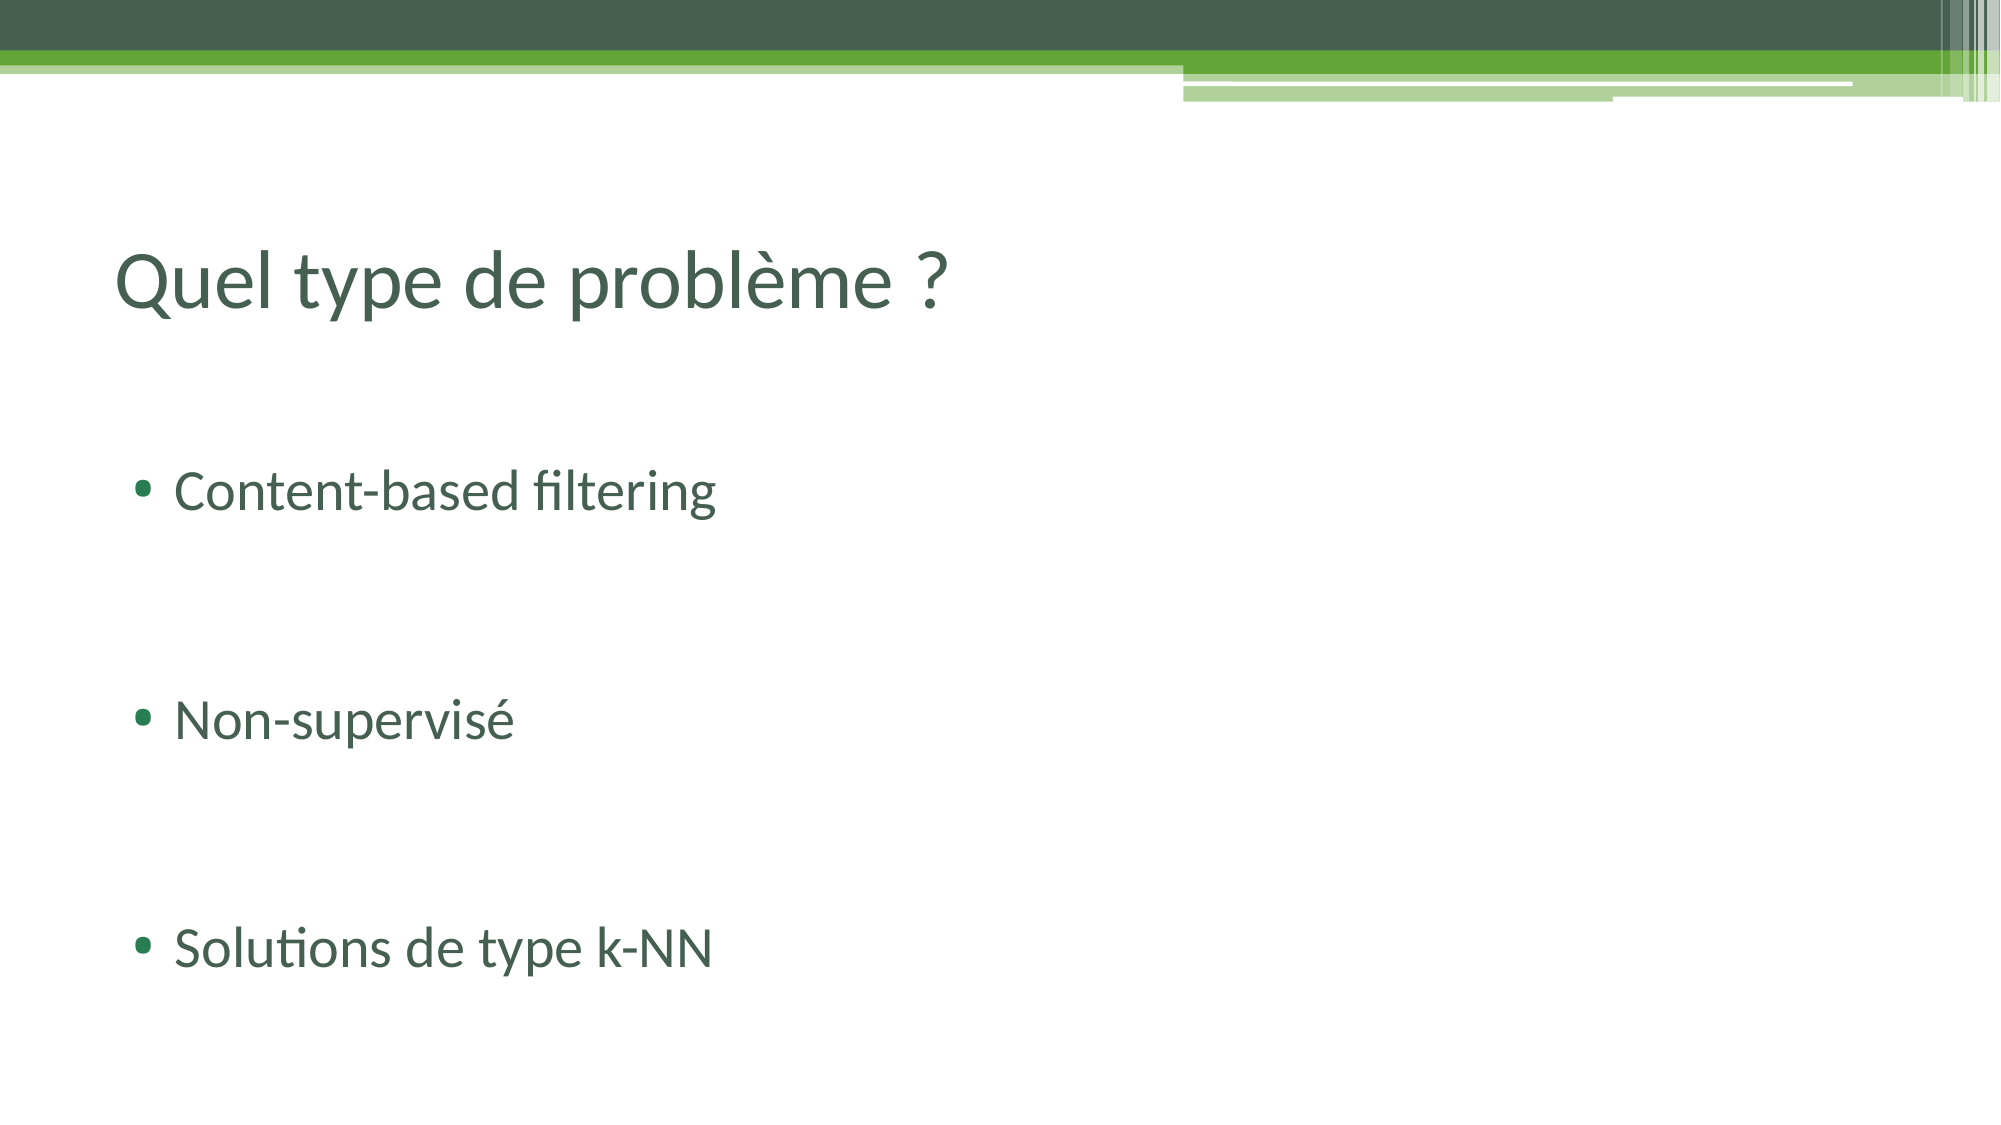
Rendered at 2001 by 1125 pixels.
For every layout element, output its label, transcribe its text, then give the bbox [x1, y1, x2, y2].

title Quel type de problème ? [99, 187, 1900, 363]
list Content-based filtering Non-supervisé Solutions de type k-NN [99, 368, 1900, 1079]
